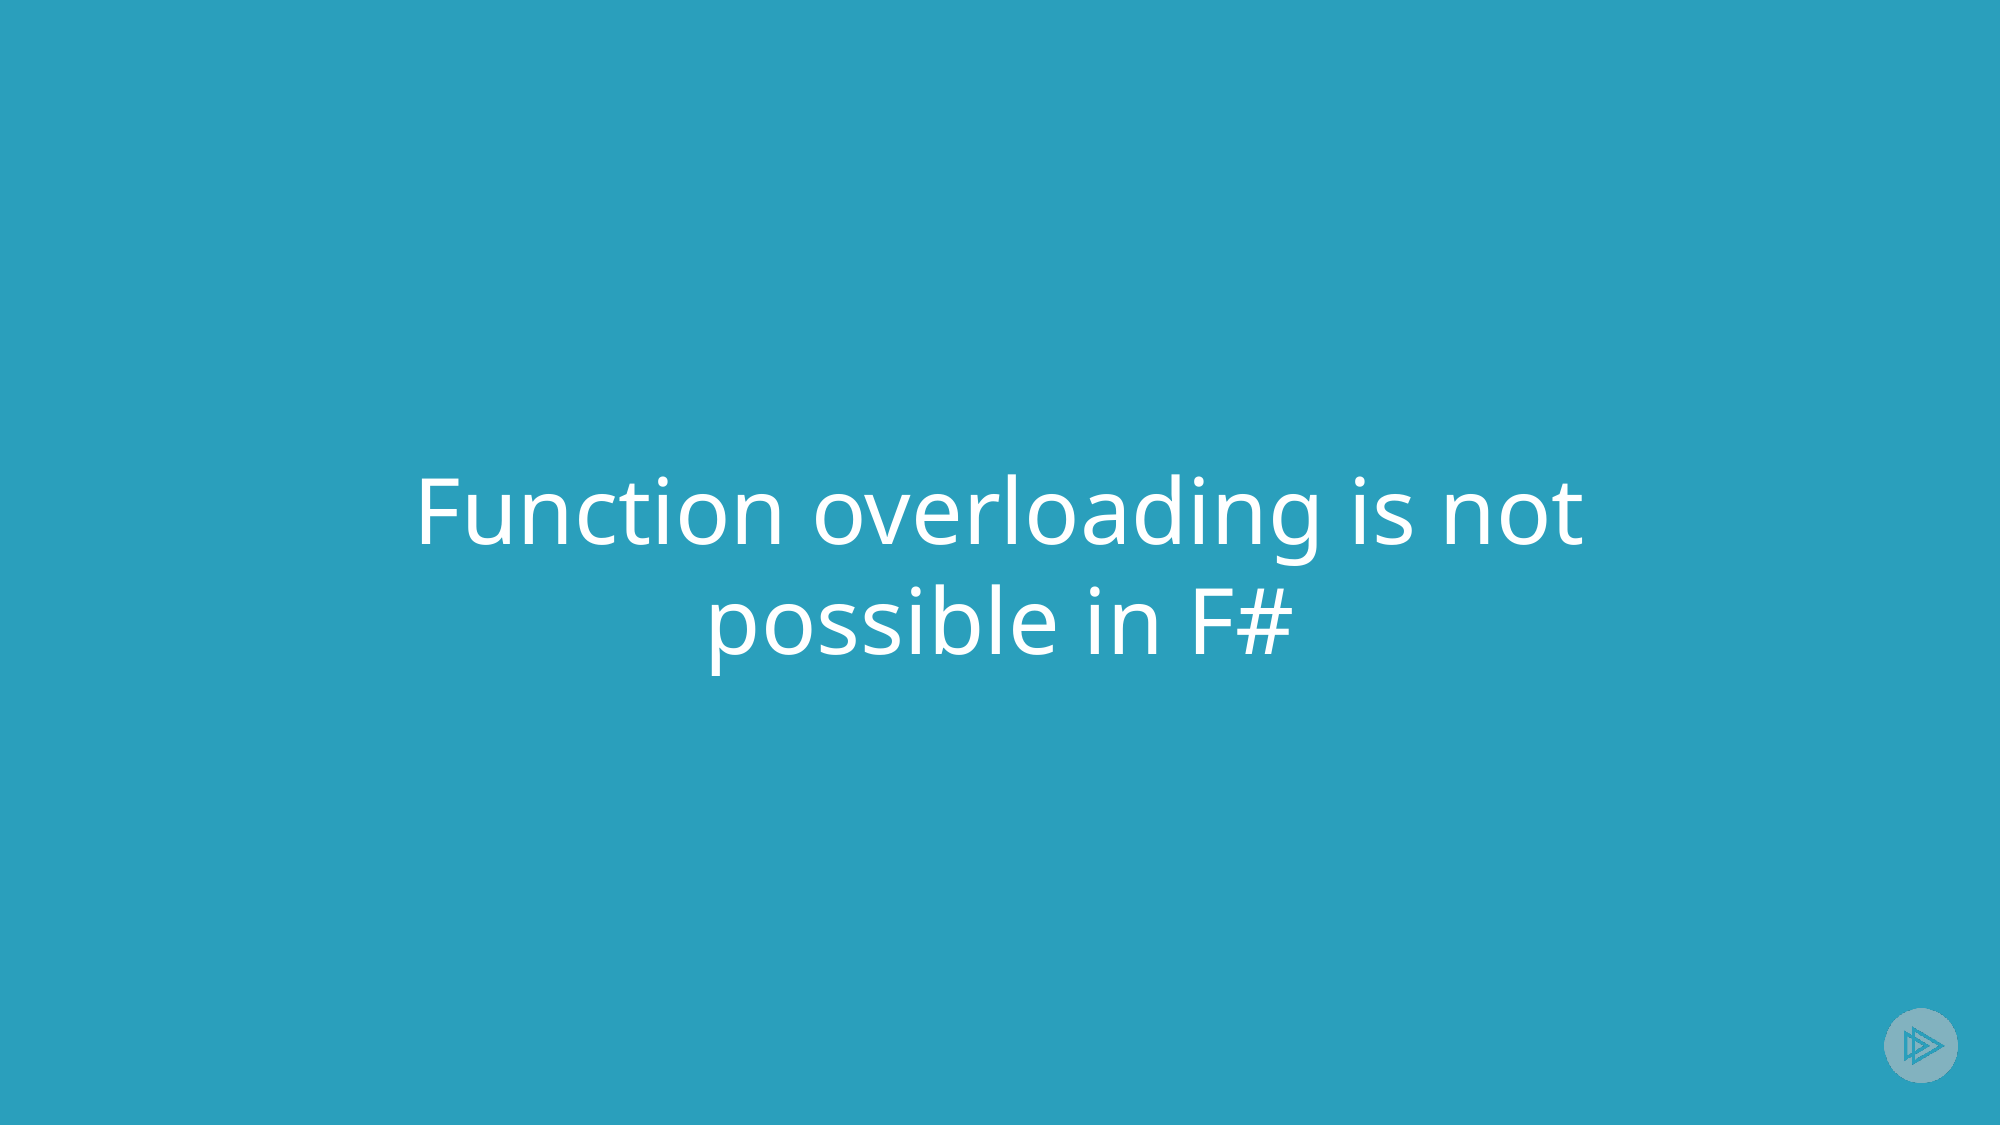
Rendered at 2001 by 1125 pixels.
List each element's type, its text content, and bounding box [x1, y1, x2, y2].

title Function overloading is not possible in F# [348, 191, 1652, 934]
picture [1884, 1008, 1958, 1083]
